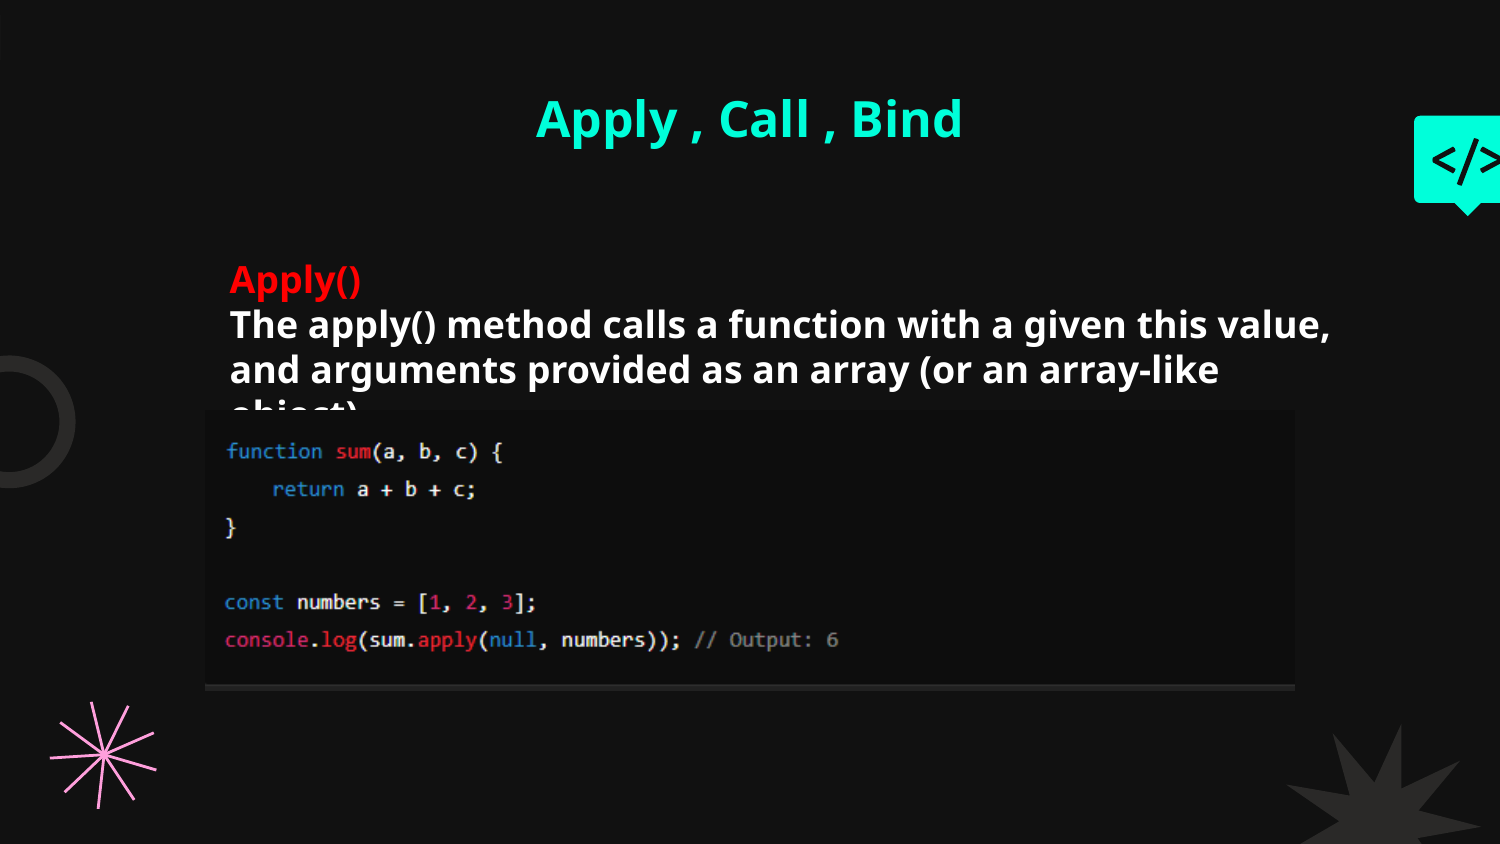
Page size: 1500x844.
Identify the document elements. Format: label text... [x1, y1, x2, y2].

title Apply , Call , Bind [118, 72, 1382, 167]
picture [205, 410, 1295, 691]
subtitle Apply() The apply() method calls a function with a given this value, and arguments provided as an array (or an array-like object). [189, 240, 1372, 823]
